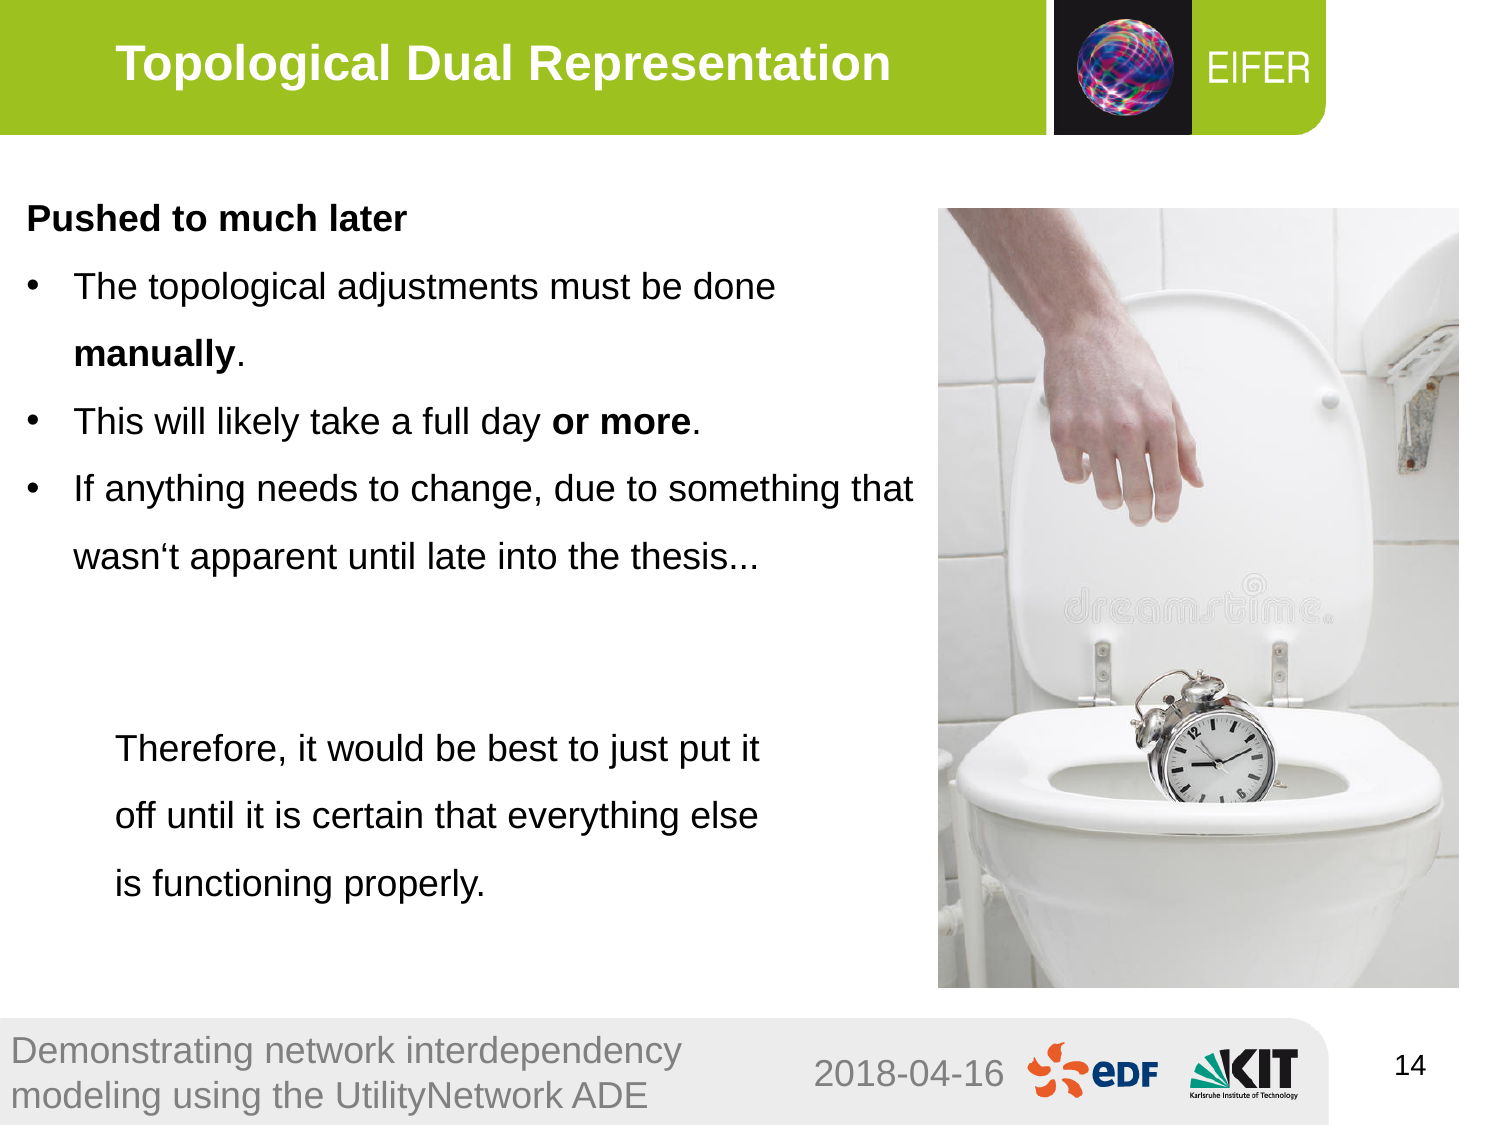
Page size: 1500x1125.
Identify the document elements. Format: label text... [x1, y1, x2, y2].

text_box 2018-04-16 [798, 1041, 1020, 1102]
slide_number 14 [1379, 1033, 1499, 1094]
picture [1054, 0, 1329, 136]
list Topological Dual Representation [100, 5, 1032, 134]
text_box Demonstrating network interdependency modeling using the UtilityNetwork ADE [0, 1018, 715, 1124]
text_box Pushed to much later The topological adjustments must be done manually. This will likely take a full day or more. If anything needs to change, due to something that wasn‘t apparent until late into the thesis... [11, 164, 963, 585]
text_box Therefore, it would be best to just put it off until it is certain that everything else is functioning properly. [100, 694, 803, 912]
picture [938, 207, 1459, 988]
picture [0, 1008, 1330, 1125]
